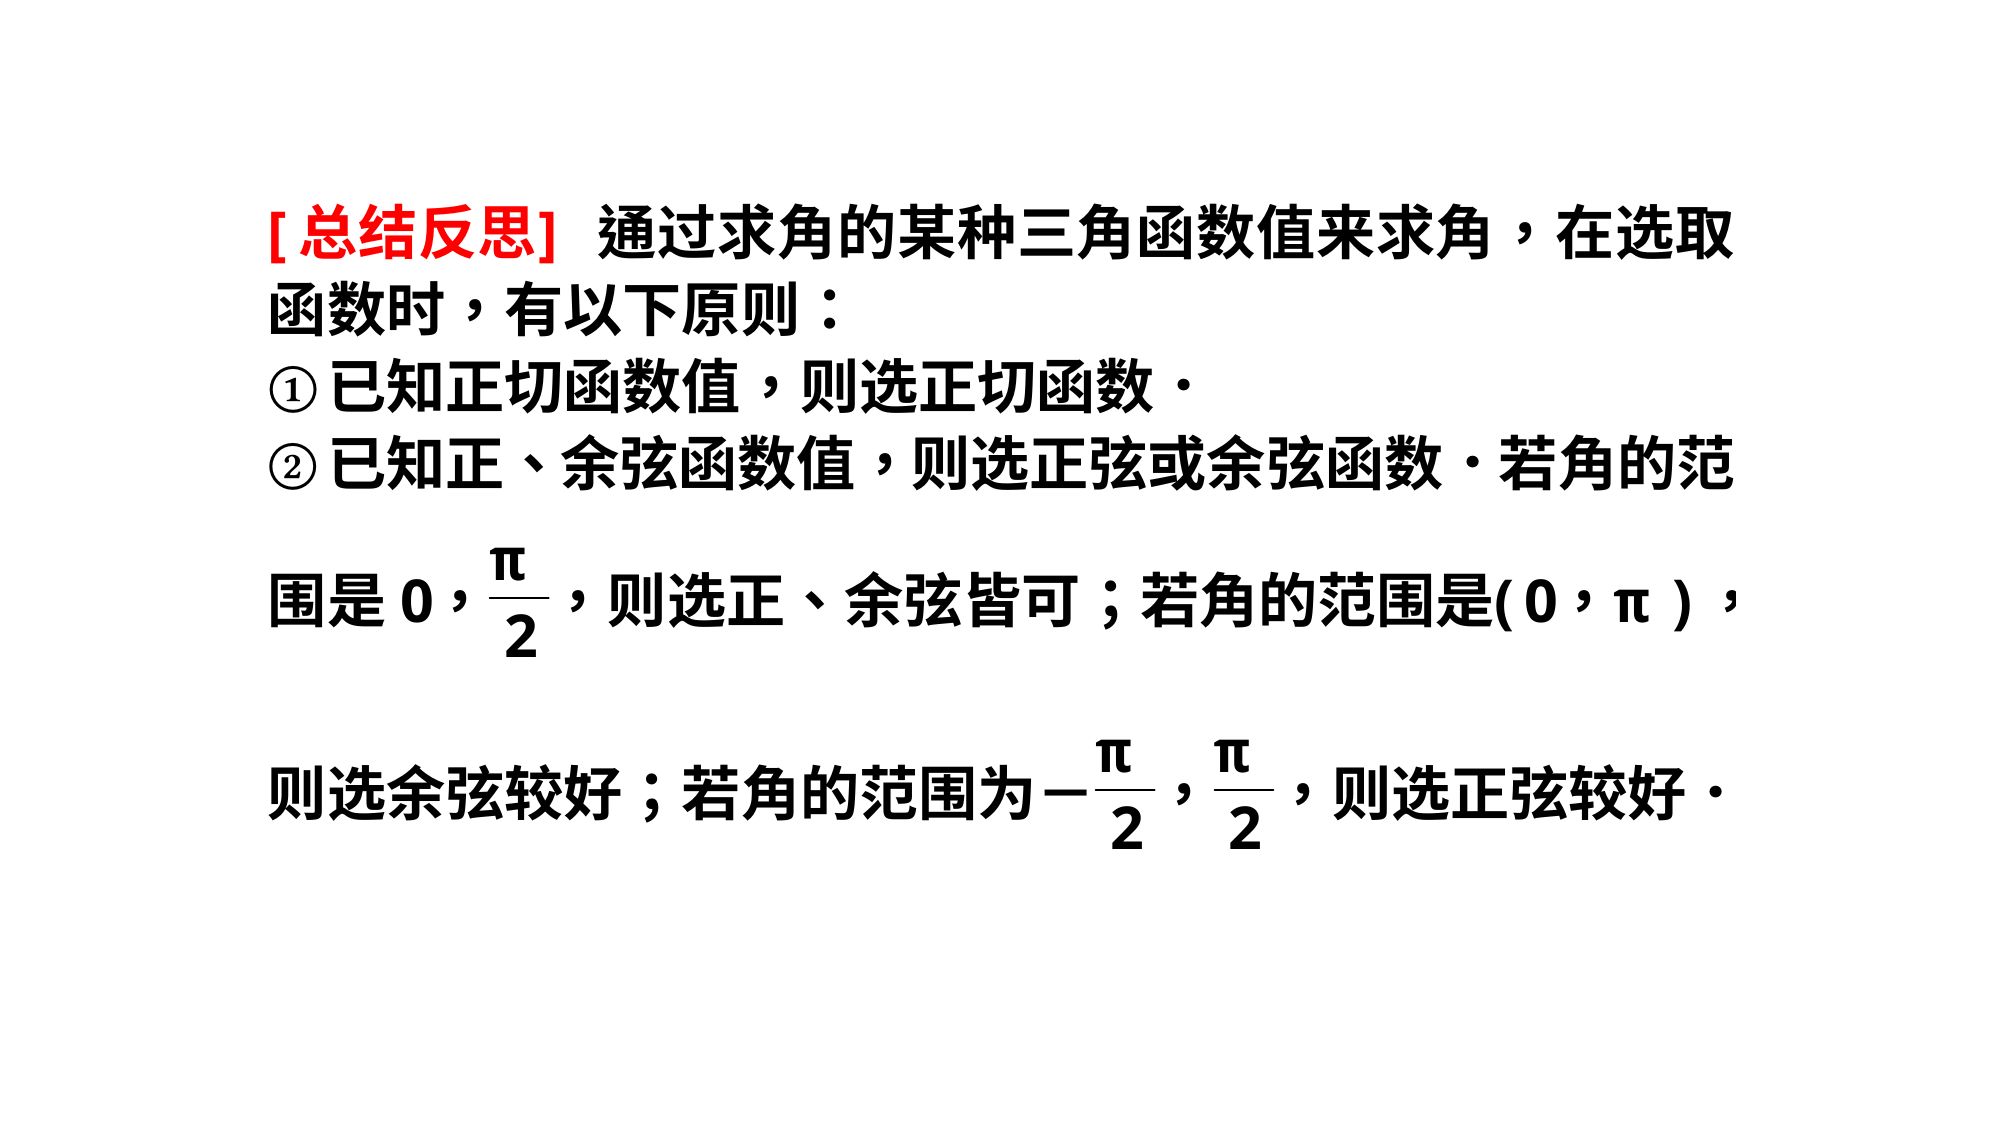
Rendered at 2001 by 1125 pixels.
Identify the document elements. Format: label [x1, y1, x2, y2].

text_box [267, 195, 1739, 888]
